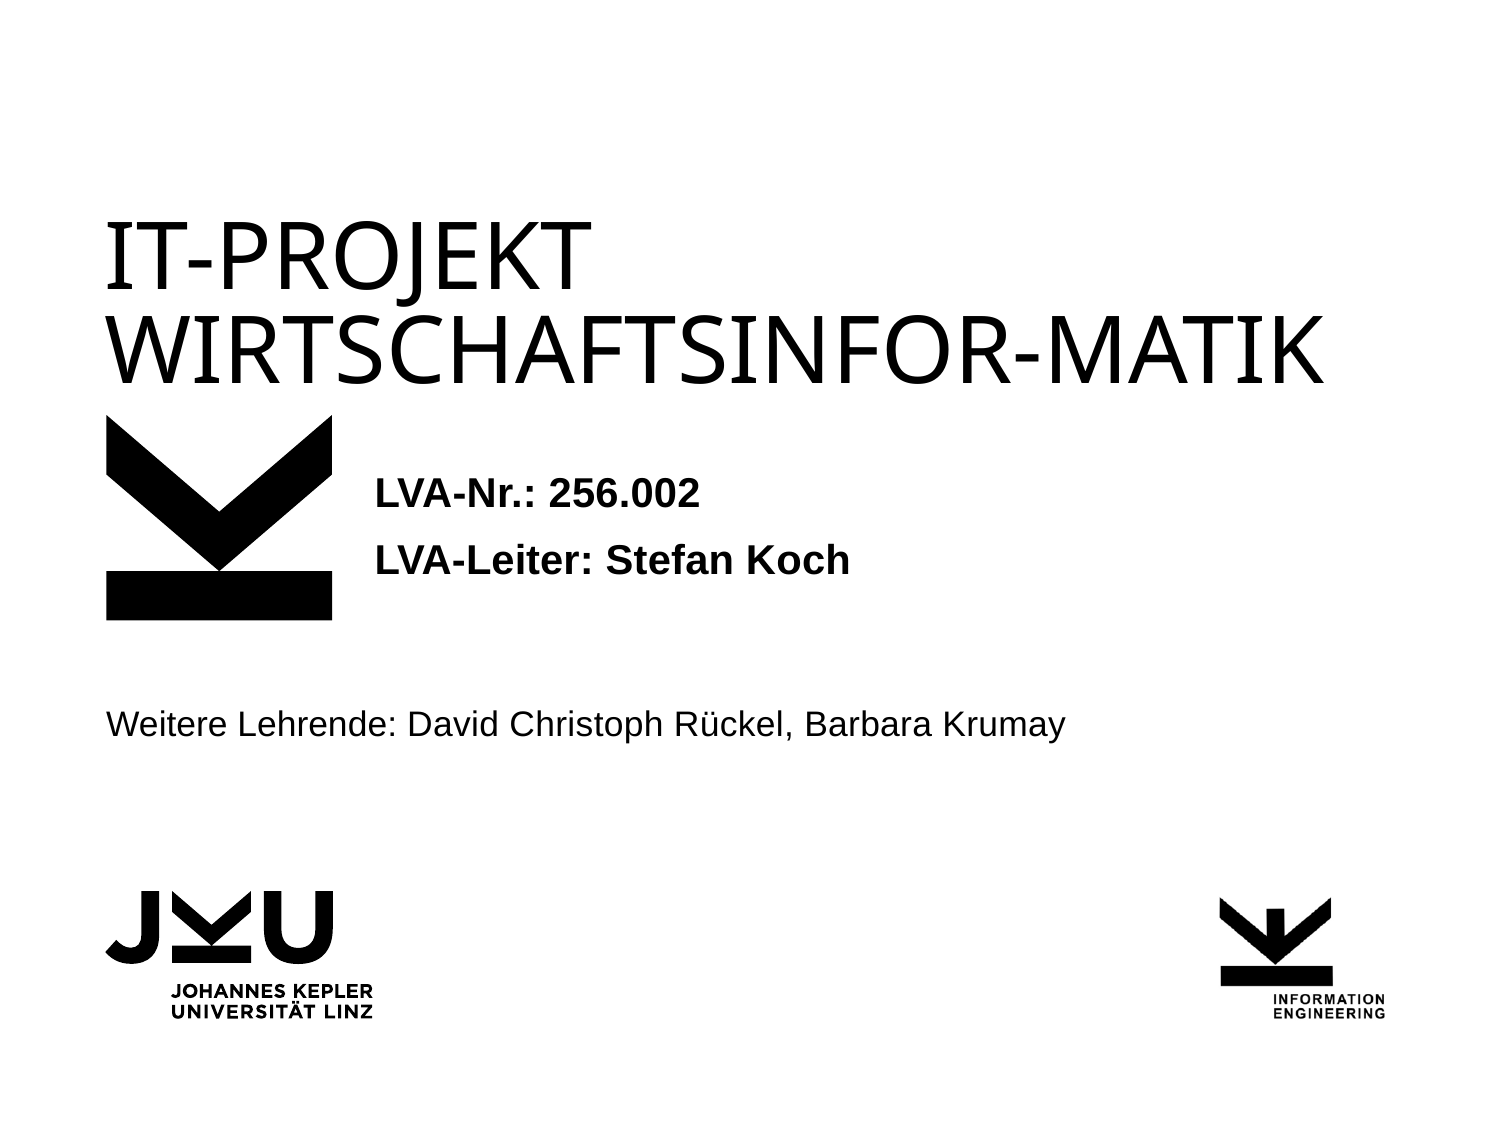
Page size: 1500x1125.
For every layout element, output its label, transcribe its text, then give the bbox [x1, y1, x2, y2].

subtitle Weitere Lehrende: David Christoph Rückel, Barbara Krumay [91, 636, 1392, 775]
picture [1218, 896, 1392, 1024]
title IT-Projekt wirtschaftsinfor-matik [89, 90, 1392, 410]
list LVA-Nr.: 256.002 LVA-Leiter: Stefan Koch [357, 430, 1392, 616]
